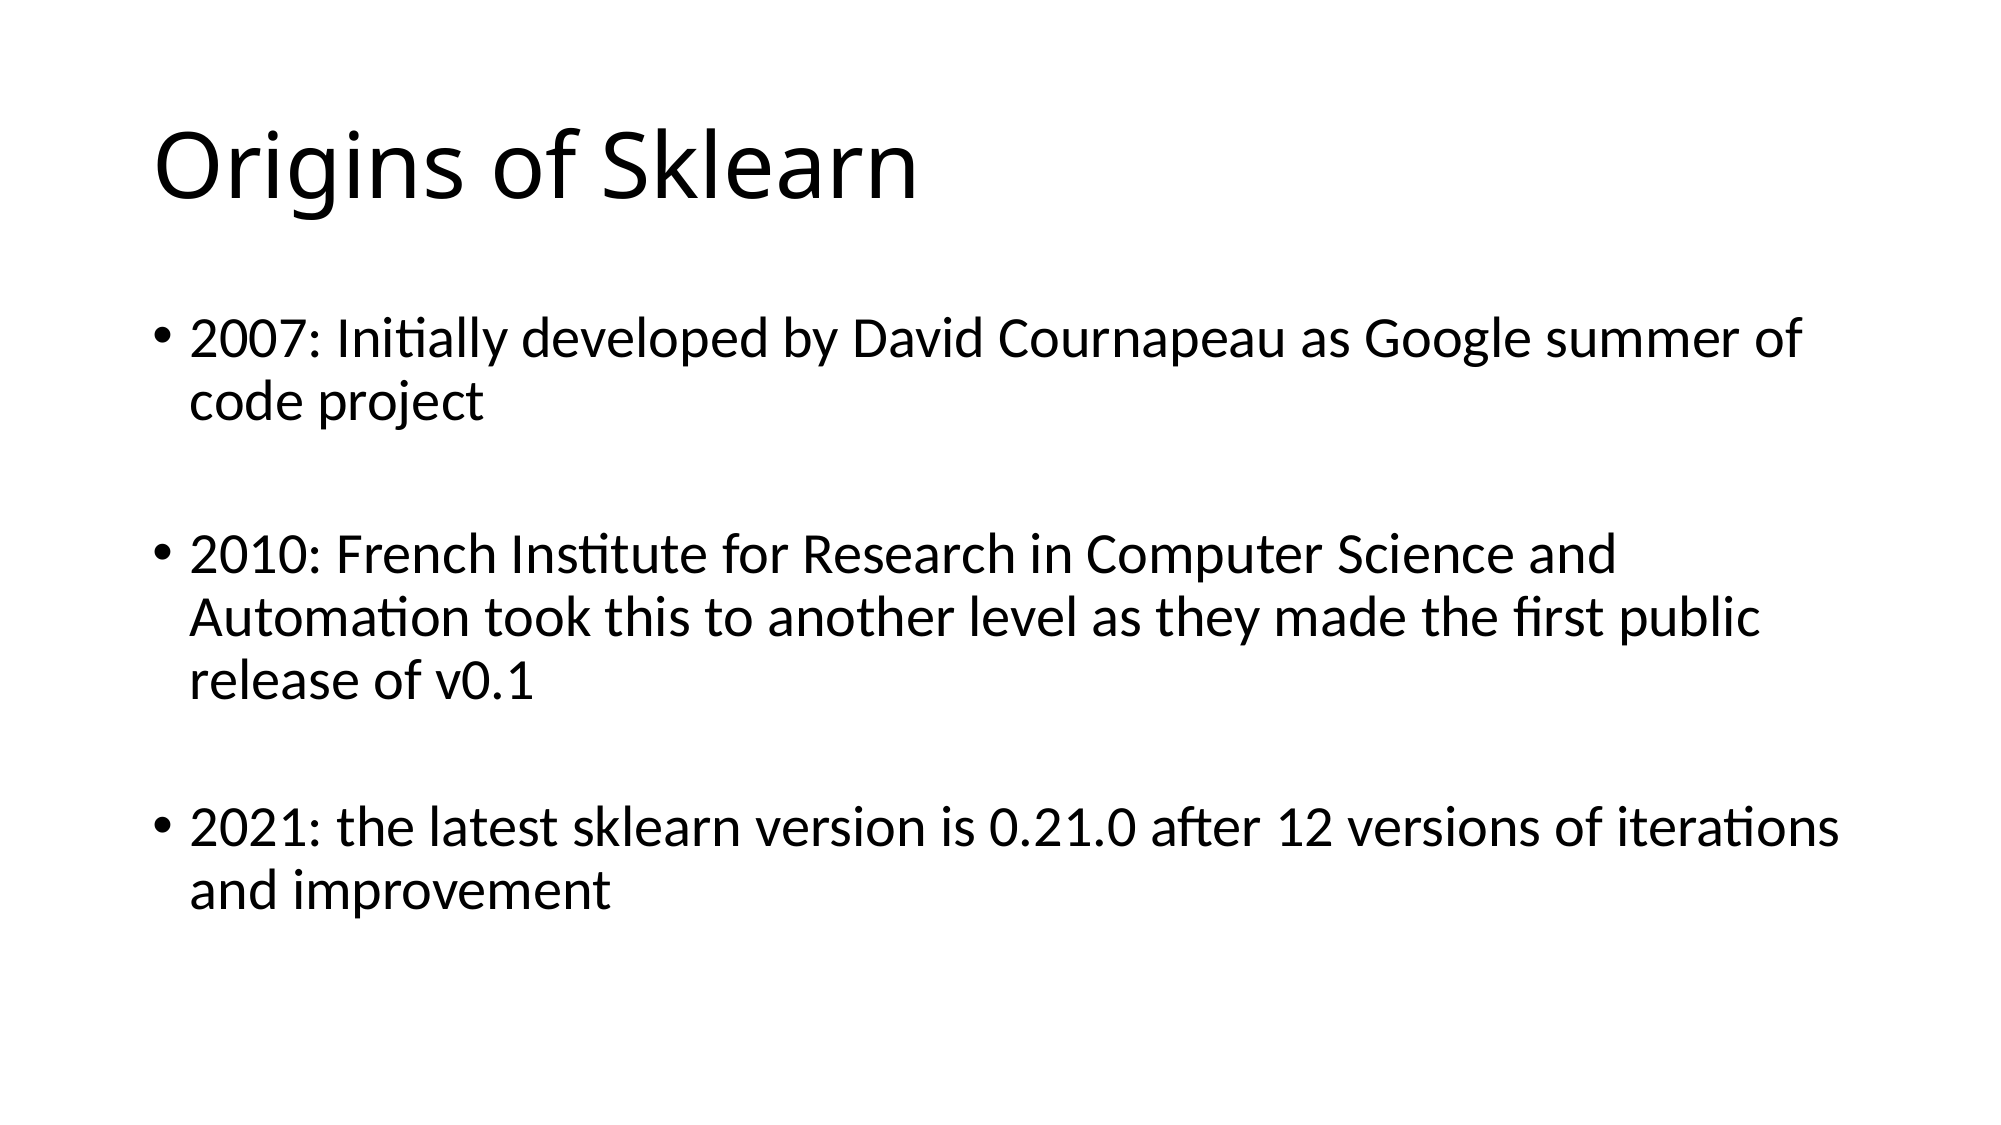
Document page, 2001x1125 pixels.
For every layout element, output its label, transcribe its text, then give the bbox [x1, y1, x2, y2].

list 2007: Initially developed by David Cournapeau as Google summer of code project 2010: French Institute for Research in Computer Science and Automation took this to another level as they made the first public release of v0.1 2021: the latest sklearn version is 0.21.0 after 12 versions of iterations and improvement [137, 299, 1863, 1014]
title Origins of Sklearn [137, 59, 1863, 278]
